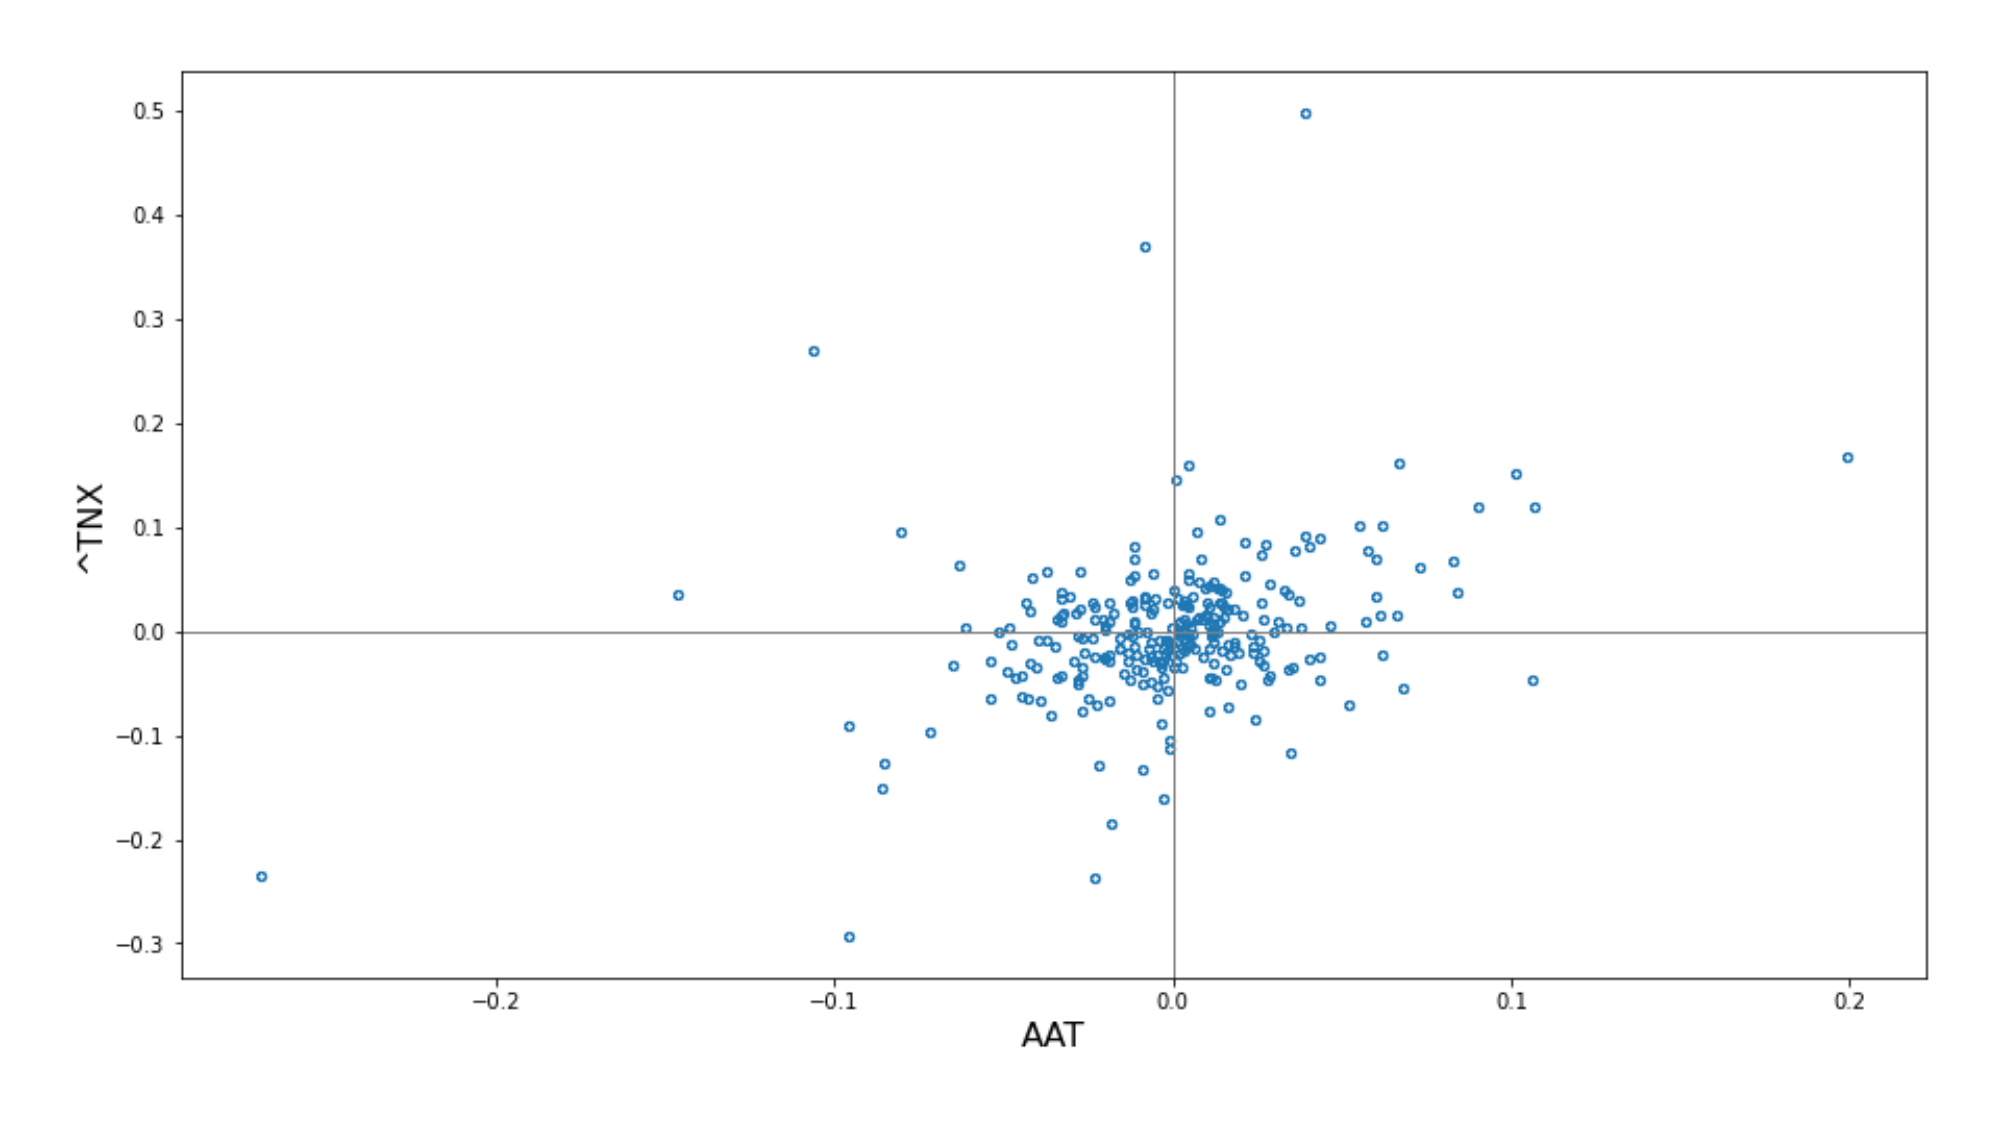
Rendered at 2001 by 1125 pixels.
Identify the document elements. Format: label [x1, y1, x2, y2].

picture [61, 57, 1939, 1068]
